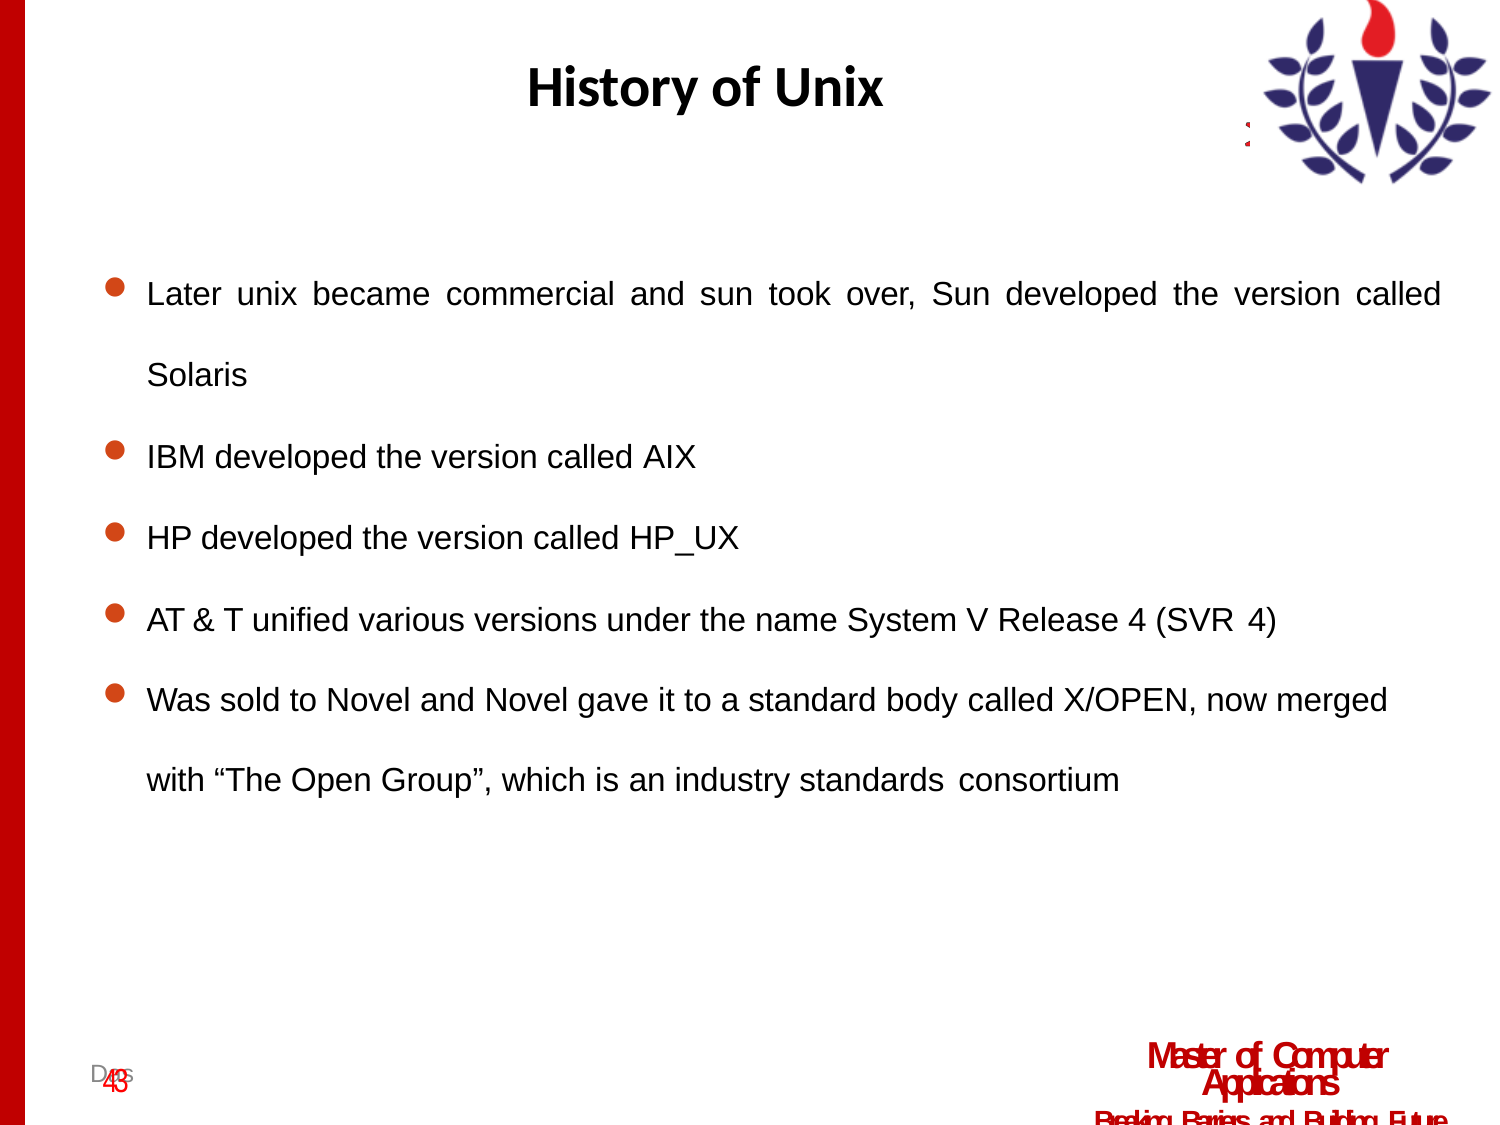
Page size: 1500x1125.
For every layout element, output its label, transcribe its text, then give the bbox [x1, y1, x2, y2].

list Later unix became commercial and sun took over, Sun developed the version called Solaris IBM developed the version called AIX HP developed the version called HP_UX AT & T unified various versions under the name System V Release 4 (SVR 4) Was sold to Novel and Novel gave it to a standard body called X/OPEN, now merged with “The Open Group”, which is an industry standards consortium [50, 262, 1450, 910]
slide_number 43 [76, 1031, 215, 1125]
picture [1234, 0, 1500, 226]
footer Master of Computer Applications Breaking Barriers and Building Future [1088, 1049, 1455, 1125]
title History of Unix [328, 47, 1172, 236]
